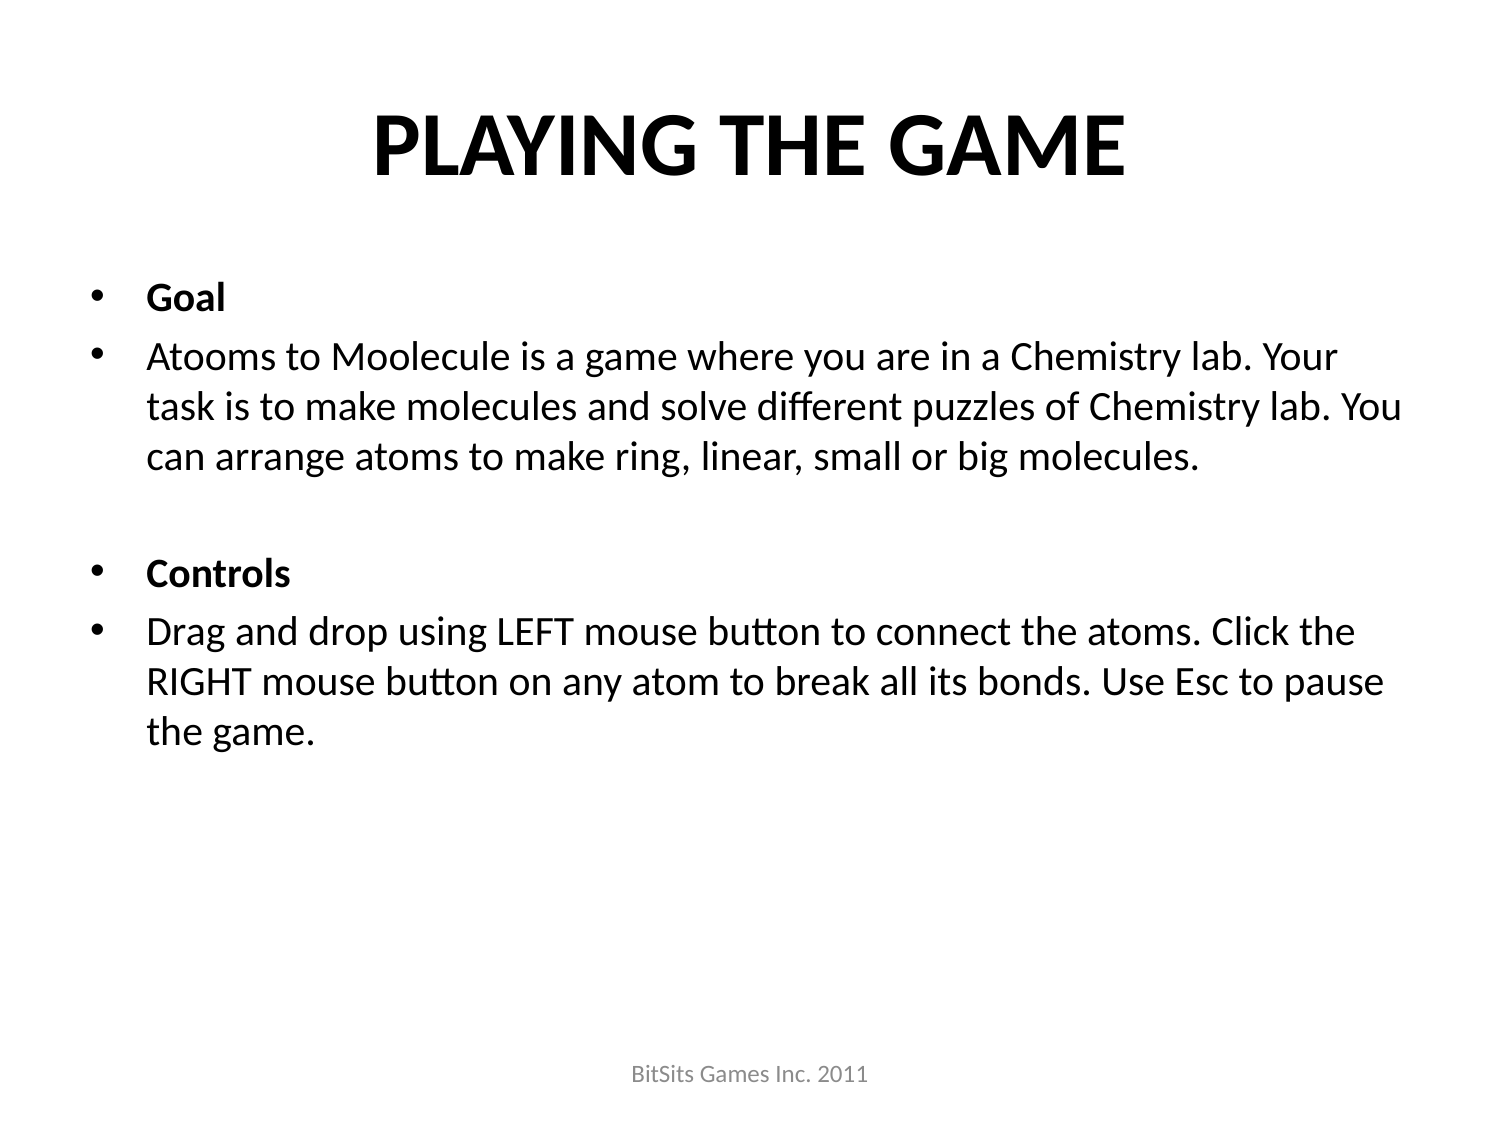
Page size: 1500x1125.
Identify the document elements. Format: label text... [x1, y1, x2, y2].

list Goal Atooms to Moolecule is a game where you are in a Chemistry lab. Your task is to make molecules and solve different puzzles of Chemistry lab. You can arrange atoms to make ring, linear, small or big molecules. Controls Drag and drop using LEFT mouse button to connect the atoms. Click the RIGHT mouse button on any atom to break all its bonds. Use Esc to pause the game. [75, 262, 1425, 1005]
footer BitSits Games Inc. 2011 [512, 1042, 988, 1103]
title PLAYING THE GAME [75, 45, 1425, 233]
